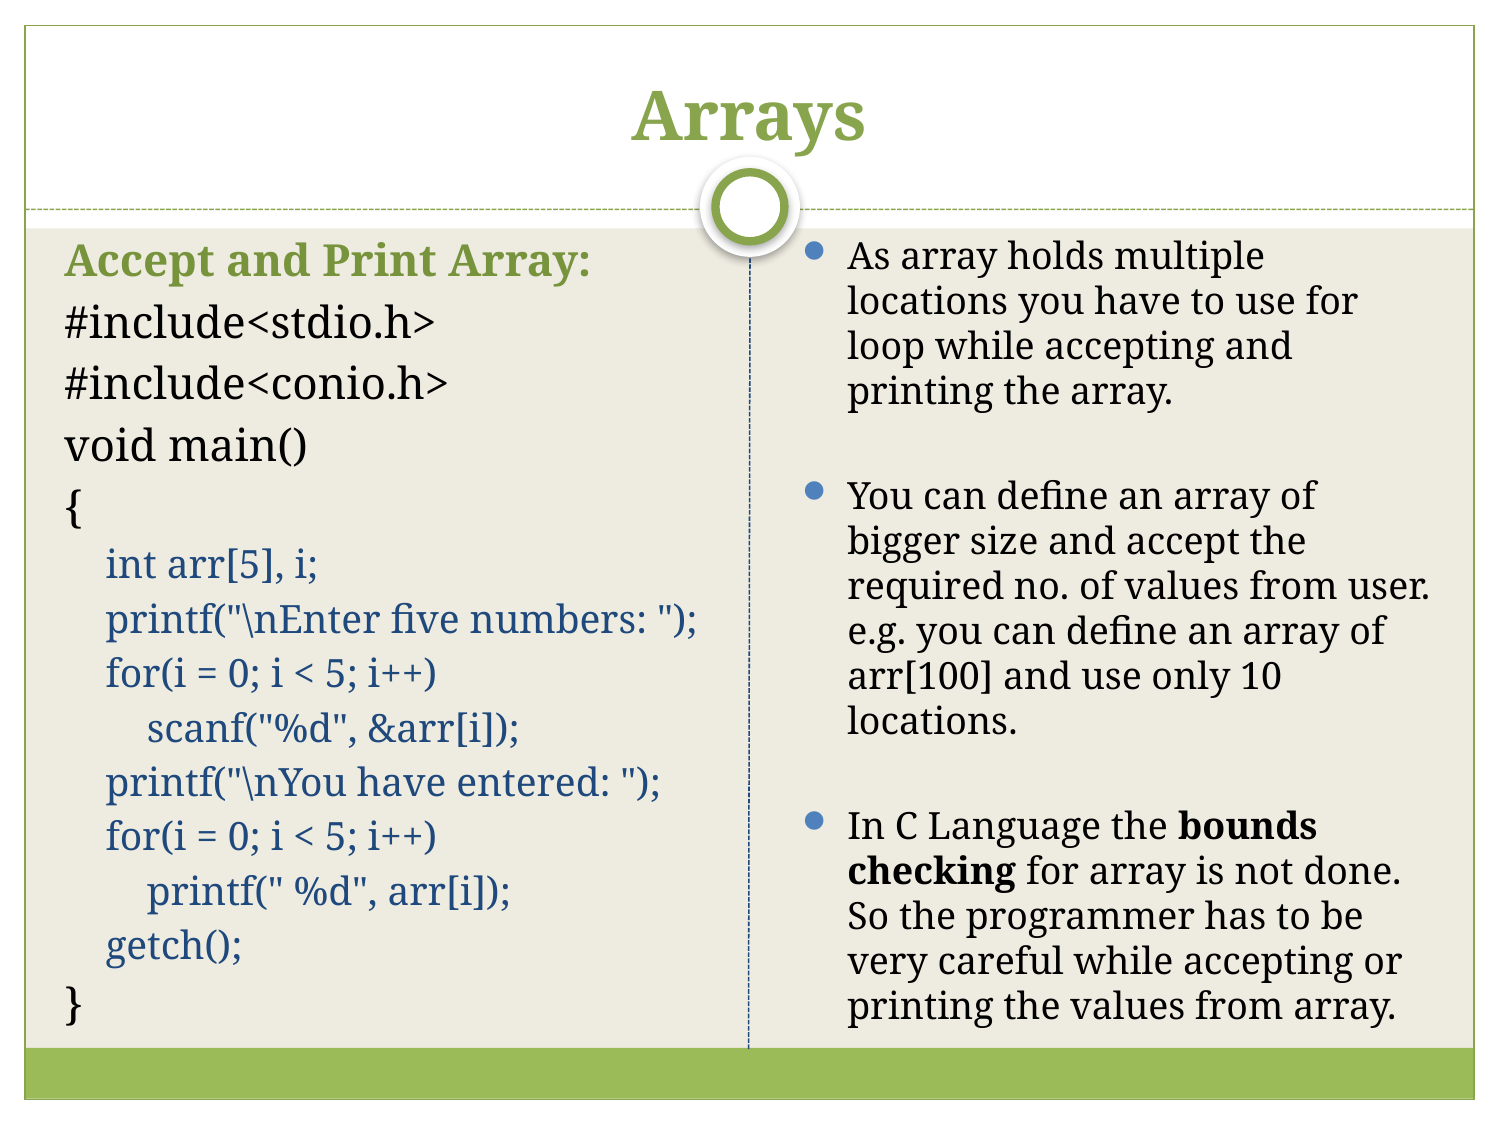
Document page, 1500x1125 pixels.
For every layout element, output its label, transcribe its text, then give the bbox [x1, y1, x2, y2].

title Arrays [49, 37, 1450, 162]
list As array holds multiple locations you have to use for loop while accepting and printing the array. You can define an array of bigger size and accept the required no. of values from user. e.g. you can define an array of arr[100] and use only 10 locations. In C Language the bounds checking for array is not done. So the programmer has to be very careful while accepting or printing the values from array. [787, 224, 1450, 1088]
list Accept and Print Array: #include<stdio.h> #include<conio.h> void main() { int arr[5], i; printf("\nEnter five numbers: "); for(i = 0; i < 5; i++) scanf("%d", &arr[i]); printf("\nYou have entered: "); for(i = 0; i < 5; i++) printf(" %d", arr[i]); getch(); } [49, 224, 712, 1088]
